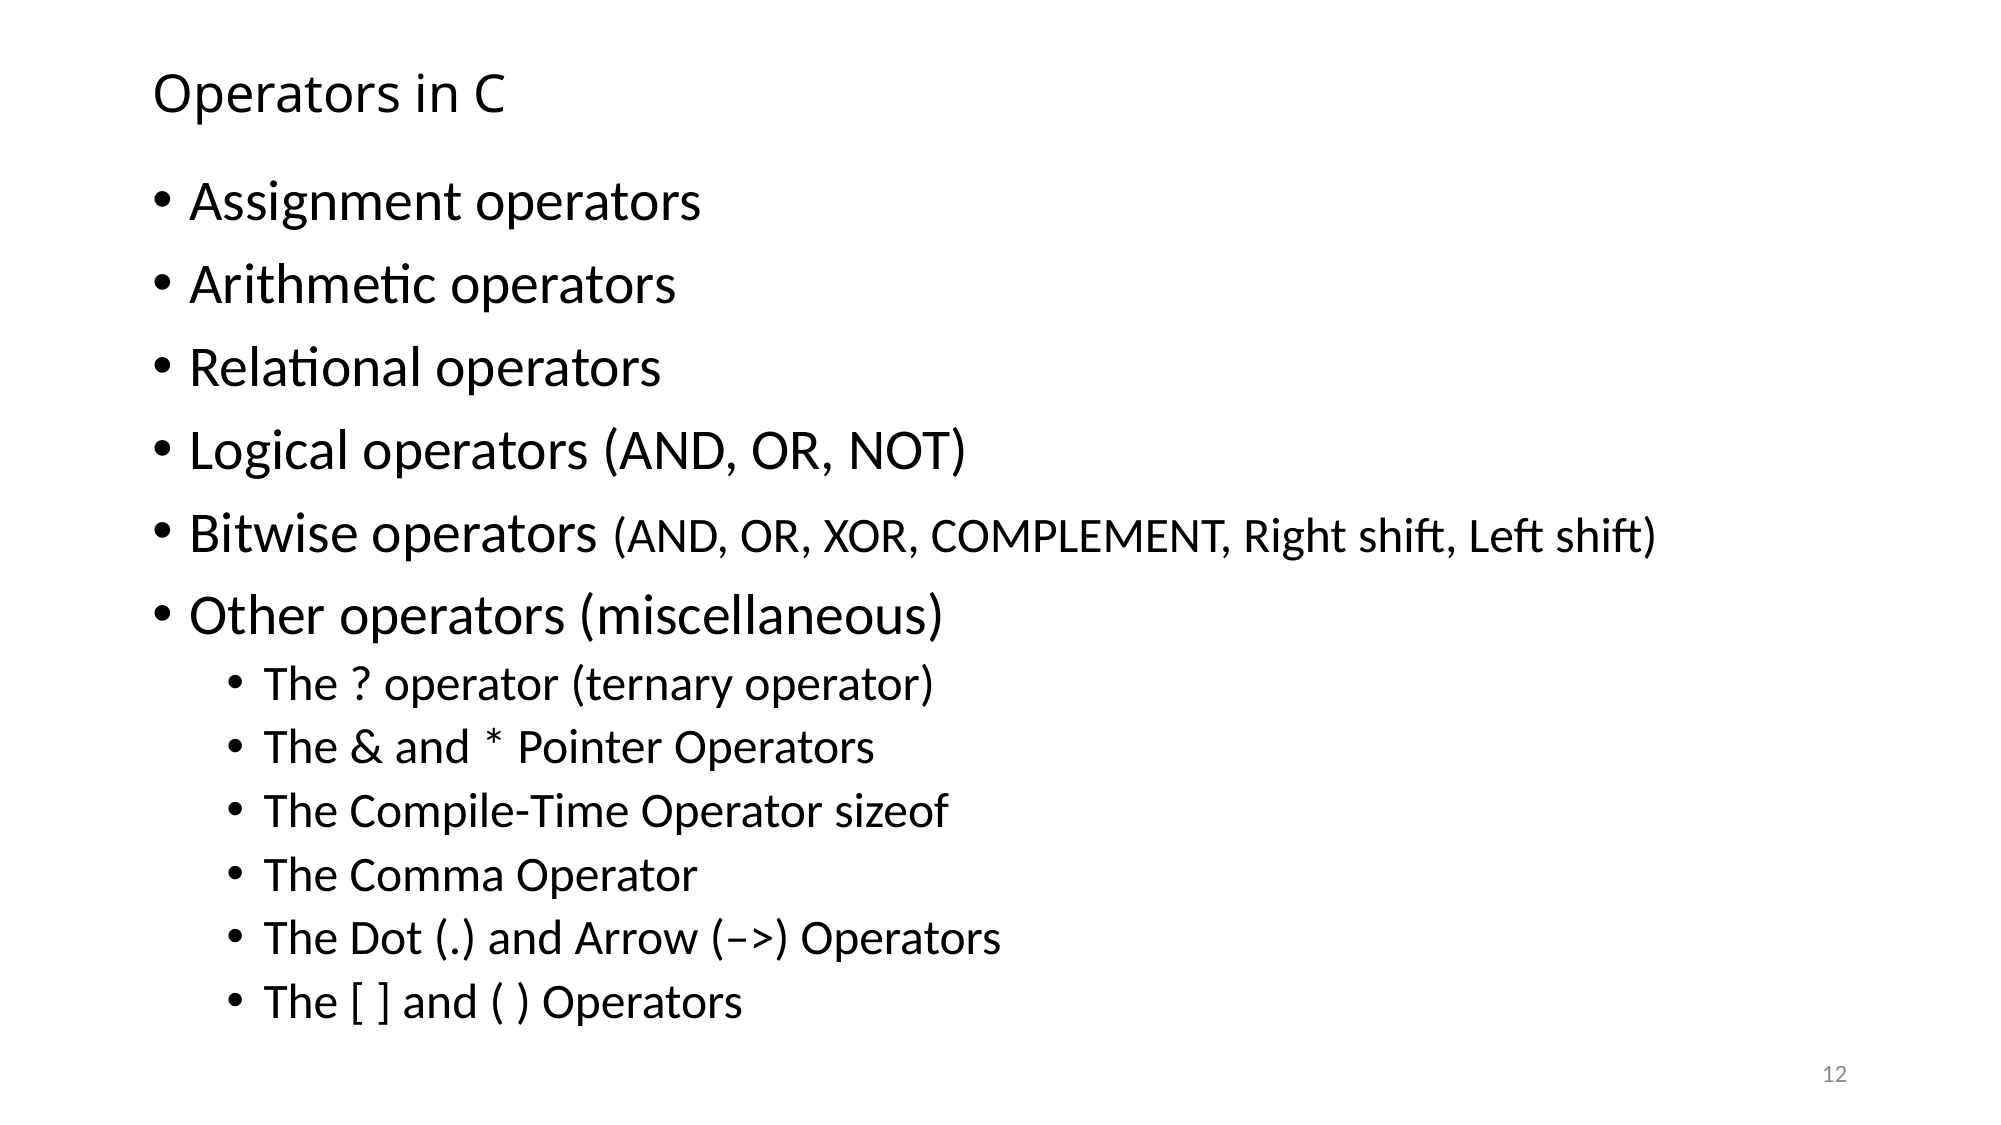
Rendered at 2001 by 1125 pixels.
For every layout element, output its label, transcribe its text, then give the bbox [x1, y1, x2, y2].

title Operators in C [137, 59, 1863, 132]
slide_number 12 [1412, 1042, 1863, 1103]
list Assignment operators Arithmetic operators Relational operators Logical operators (AND, OR, NOT) Bitwise operators (AND, OR, XOR, COMPLEMENT, Right shift, Left shift) Other operators (miscellaneous) The ? operator (ternary operator) The & and * Pointer Operators The Compile-Time Operator sizeof The Comma Operator The Dot (.) and Arrow (–>) Operators The [ ] and ( ) Operators [137, 163, 1863, 1046]
